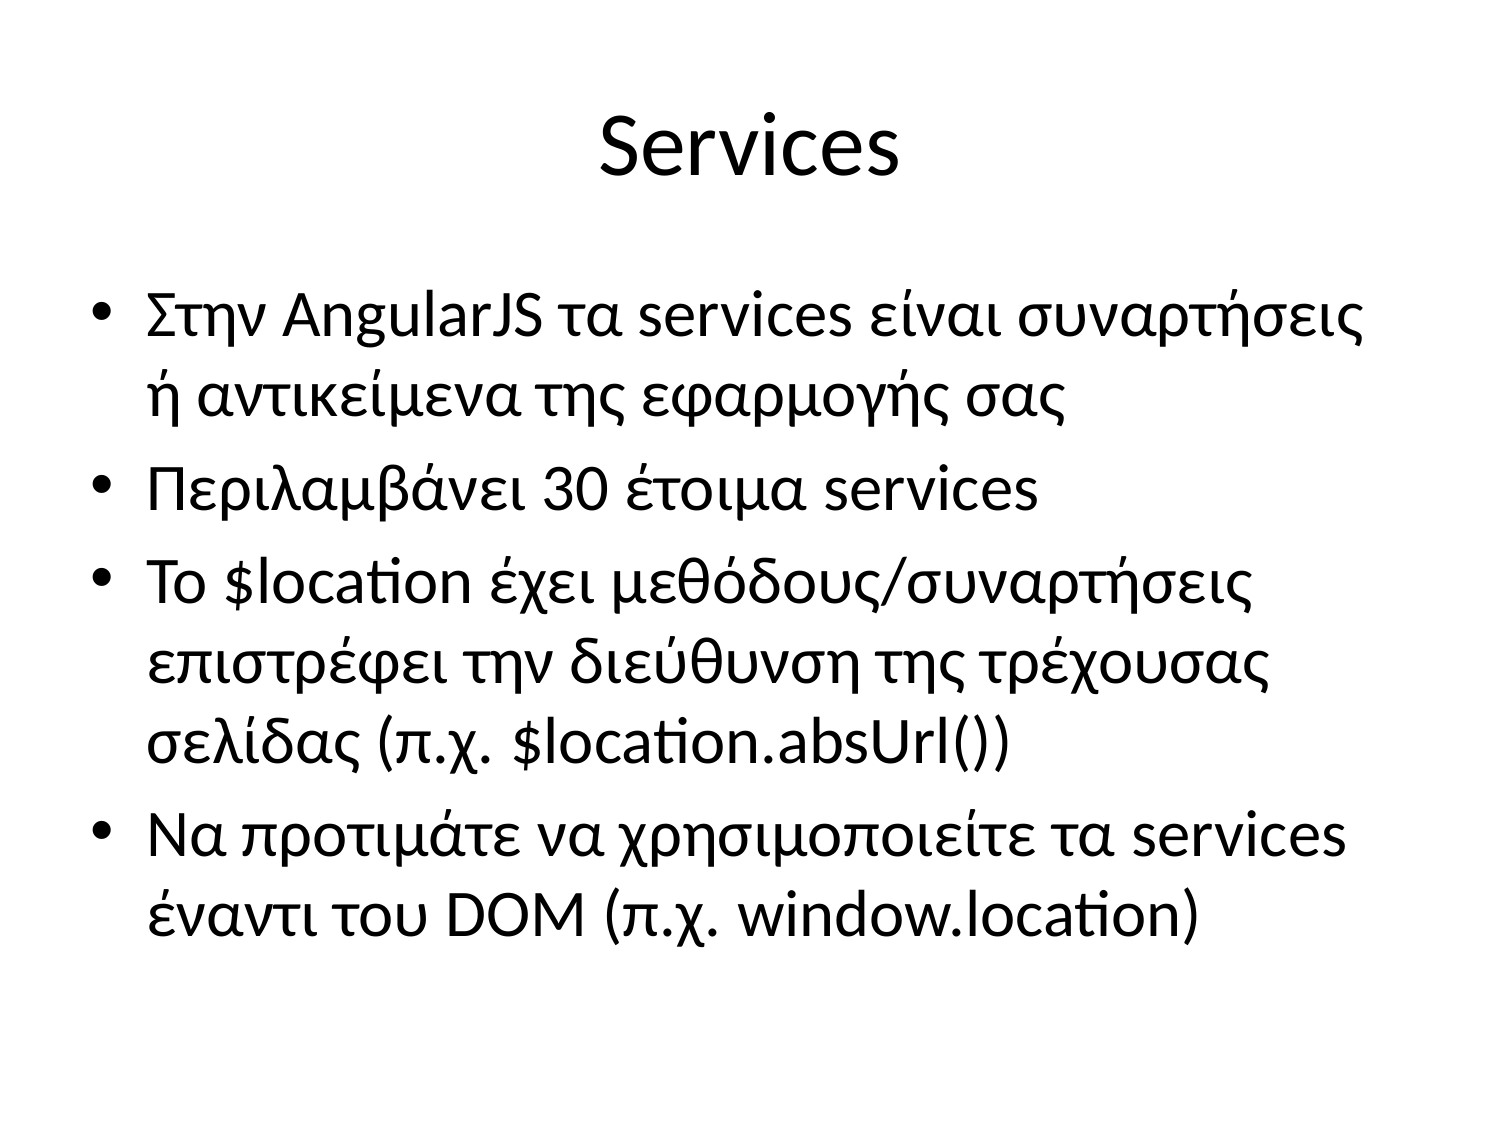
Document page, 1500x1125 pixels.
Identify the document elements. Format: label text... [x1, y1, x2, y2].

title Services [75, 45, 1425, 233]
list Στην AngularJS τα services είναι συναρτήσεις ή αντικείμενα της εφαρμογής σας Περιλαμβάνει 30 έτοιμα services To $location έχει μεθόδους/συναρτήσεις επιστρέφει την διεύθυνση της τρέχουσας σελίδας (π.χ. $location.absUrl()) Να προτιμάτε να χρησιμοποιείτε τα services έναντι του DOM (π.χ. window.location) [75, 262, 1425, 1005]
